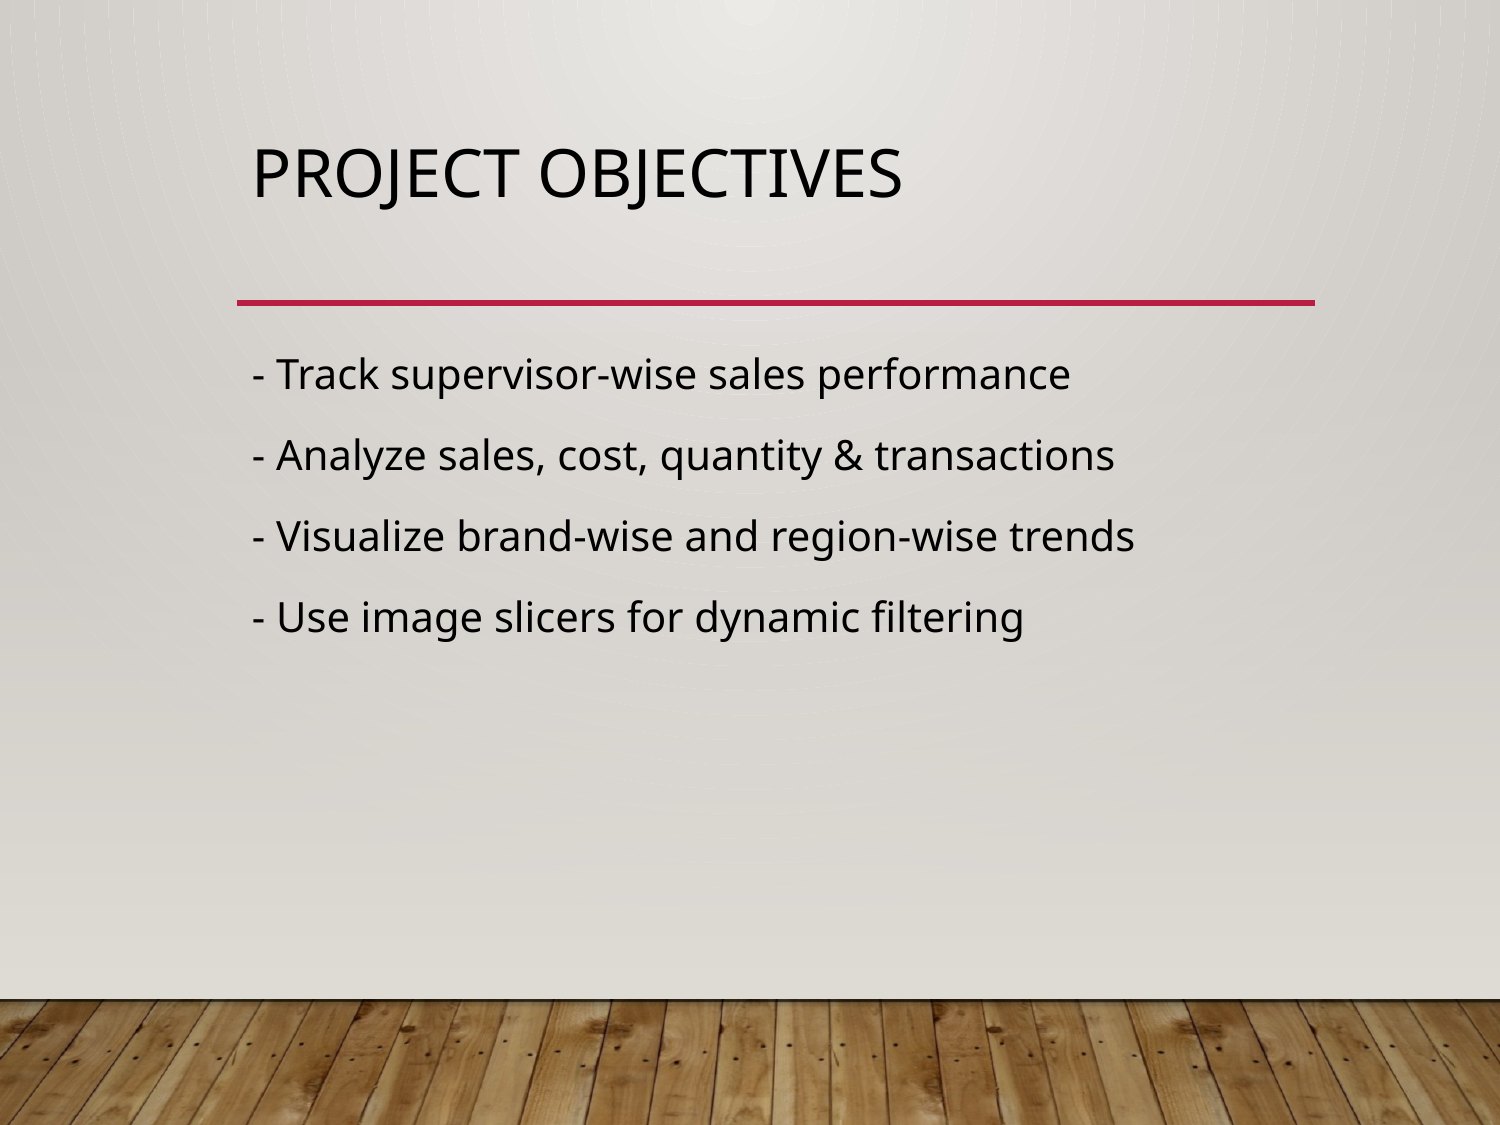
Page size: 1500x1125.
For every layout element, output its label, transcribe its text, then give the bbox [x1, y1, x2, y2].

list - Track supervisor-wise sales performance - Analyze sales, cost, quantity & transactions - Visualize brand-wise and region-wise trends - Use image slicers for dynamic filtering [236, 330, 1315, 897]
picture [0, 999, 1500, 1125]
title Project Objectives [236, 131, 1315, 305]
